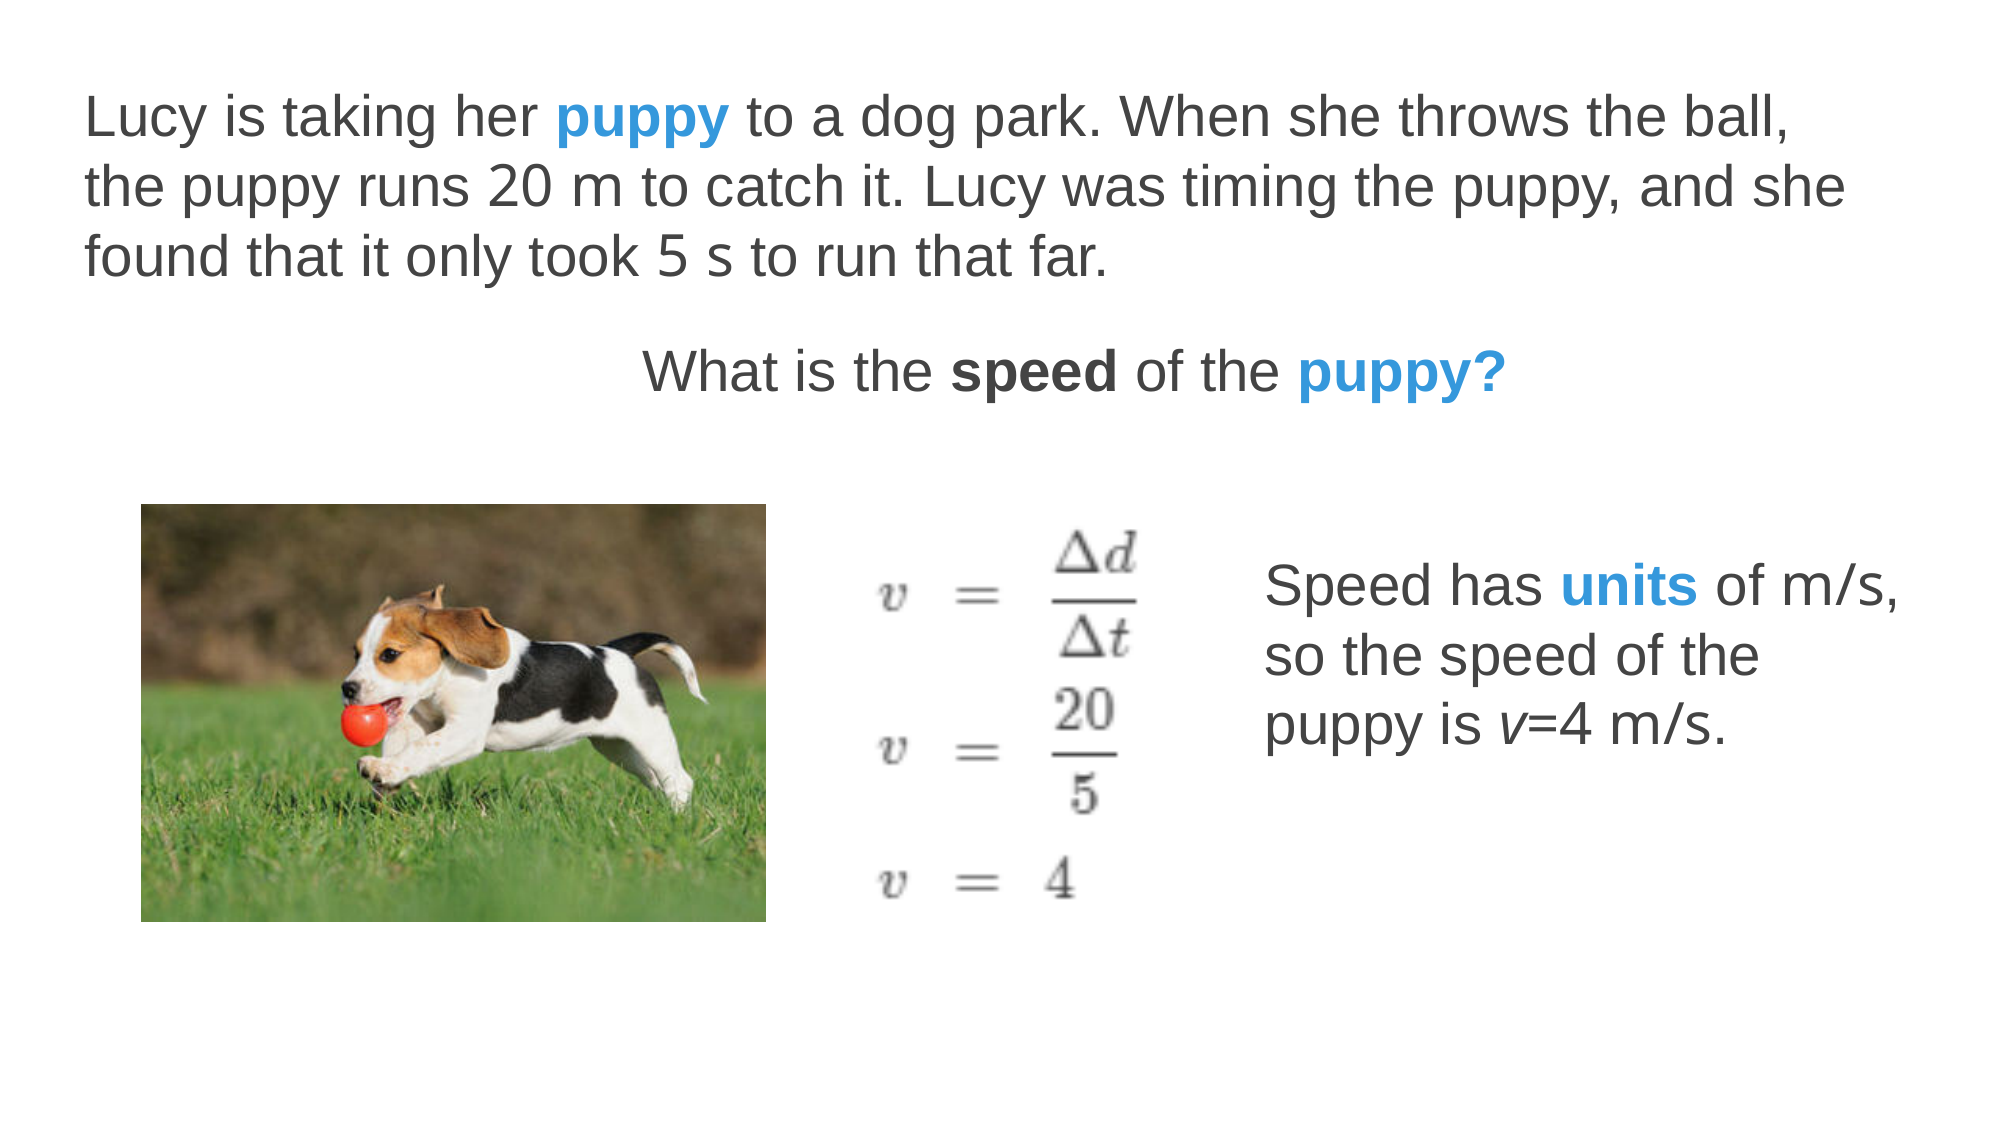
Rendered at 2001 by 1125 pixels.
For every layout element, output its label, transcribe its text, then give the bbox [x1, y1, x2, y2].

text_box Speed has units of m/s, so the speed of the puppy is v=4 m/s. [1250, 539, 1947, 764]
text_box Lucy is taking her puppy to a dog park. When she throws the ball, the puppy runs 20 m to catch it. Lucy was timing the puppy, and she found that it only took 5 s to run that far. [69, 70, 1902, 295]
text_box What is the speed of the puppy? [627, 325, 1523, 411]
picture [141, 440, 1199, 957]
